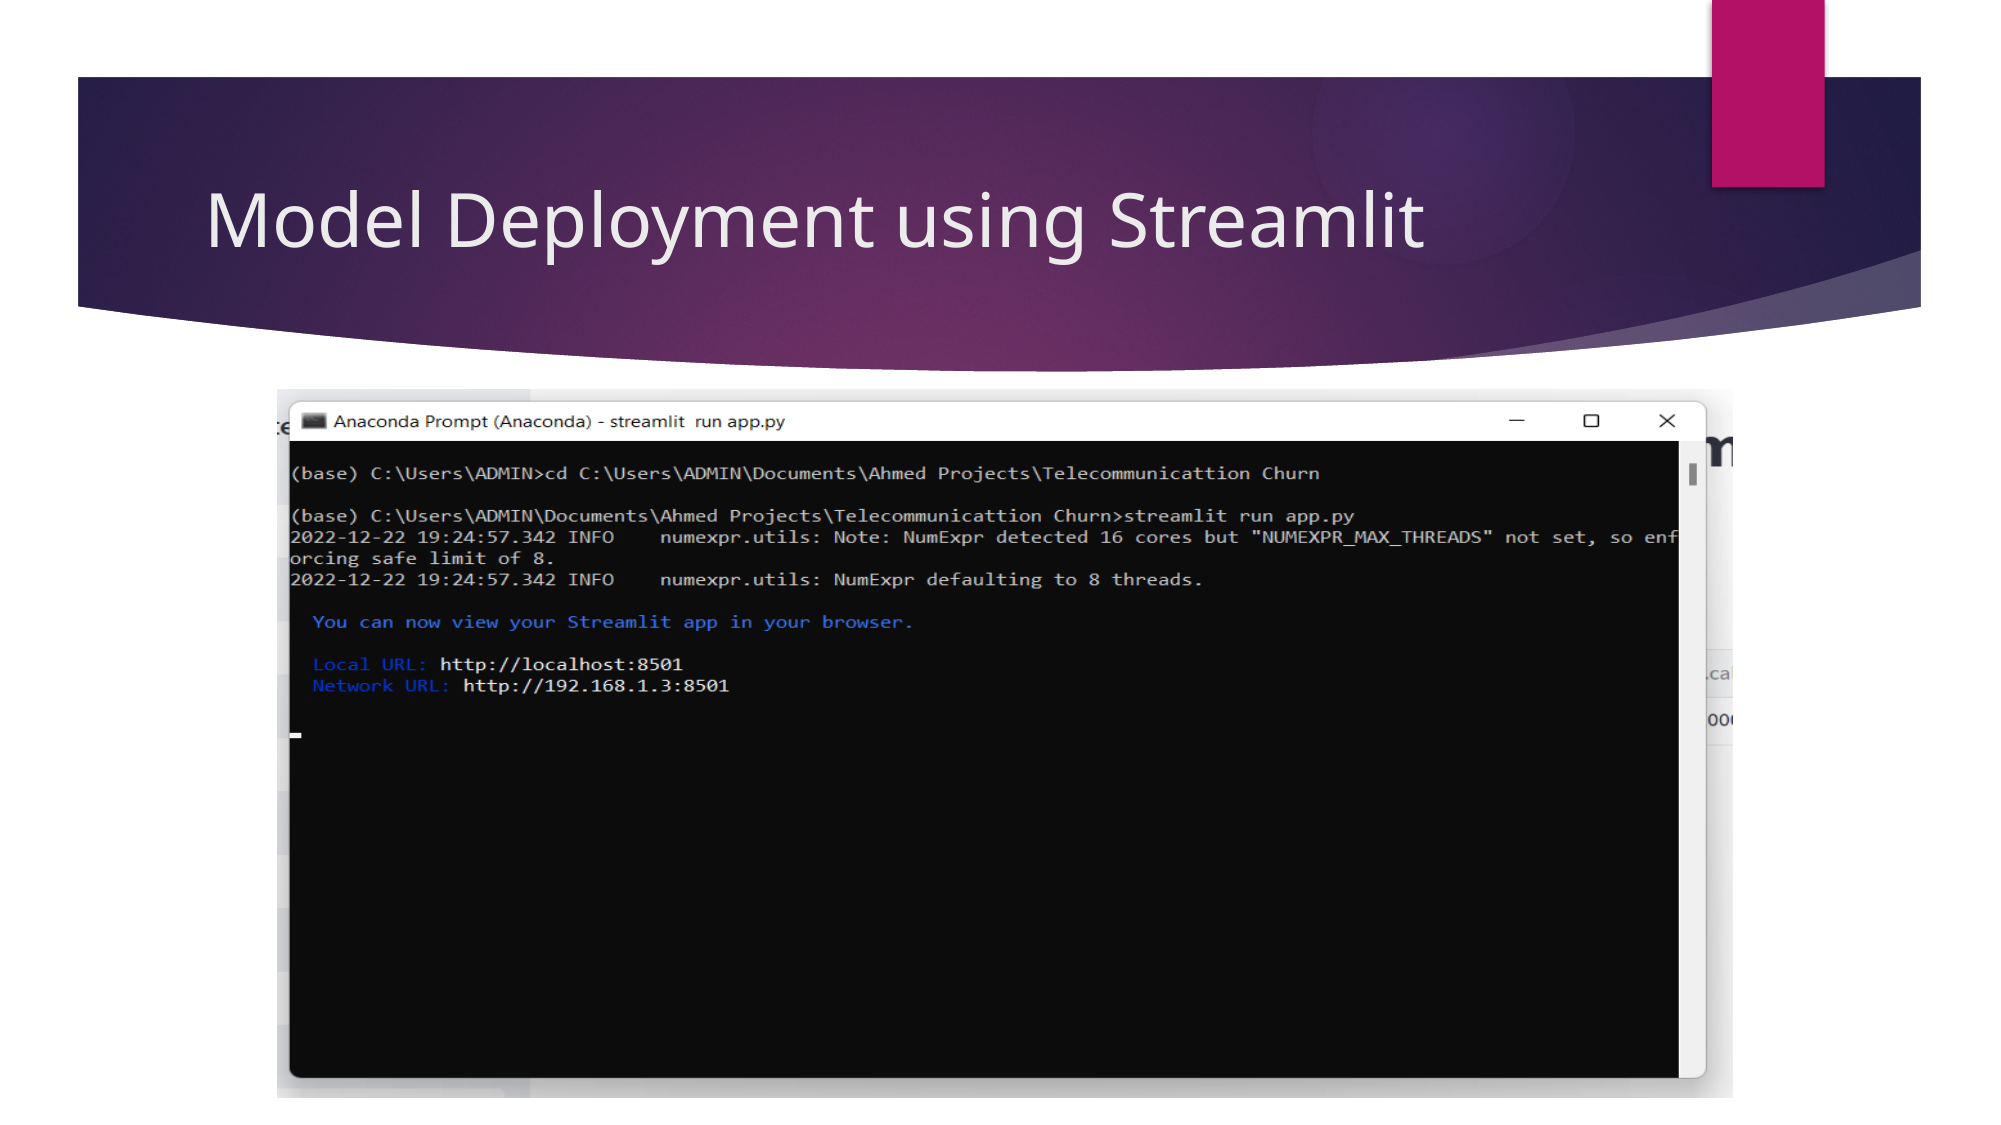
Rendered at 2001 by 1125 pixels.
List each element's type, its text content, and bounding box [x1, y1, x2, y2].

title Model Deployment using Streamlit [189, 159, 1627, 276]
picture [277, 388, 1733, 1098]
